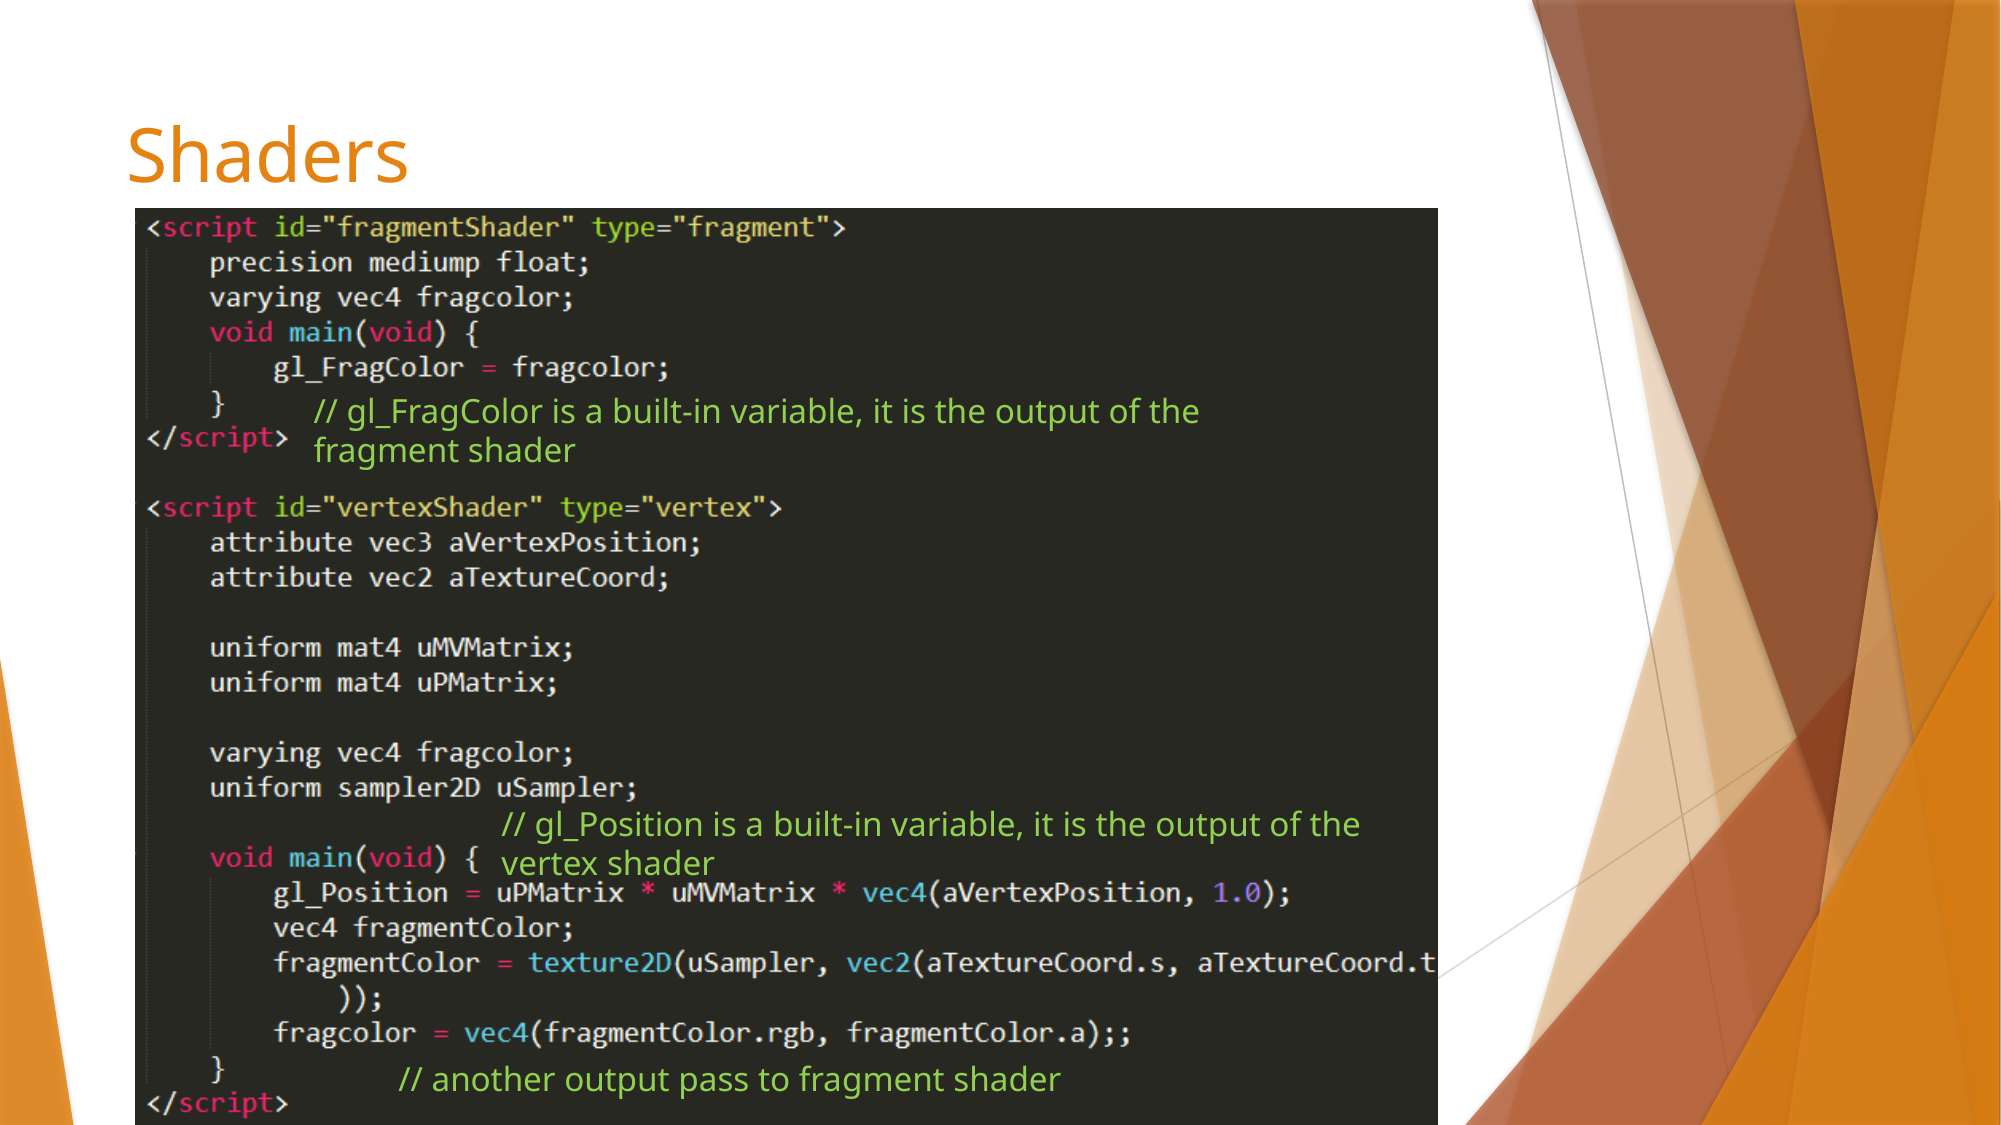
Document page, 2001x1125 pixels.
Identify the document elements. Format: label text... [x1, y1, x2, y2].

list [135, 207, 1438, 1125]
title Shaders [111, 99, 1522, 317]
